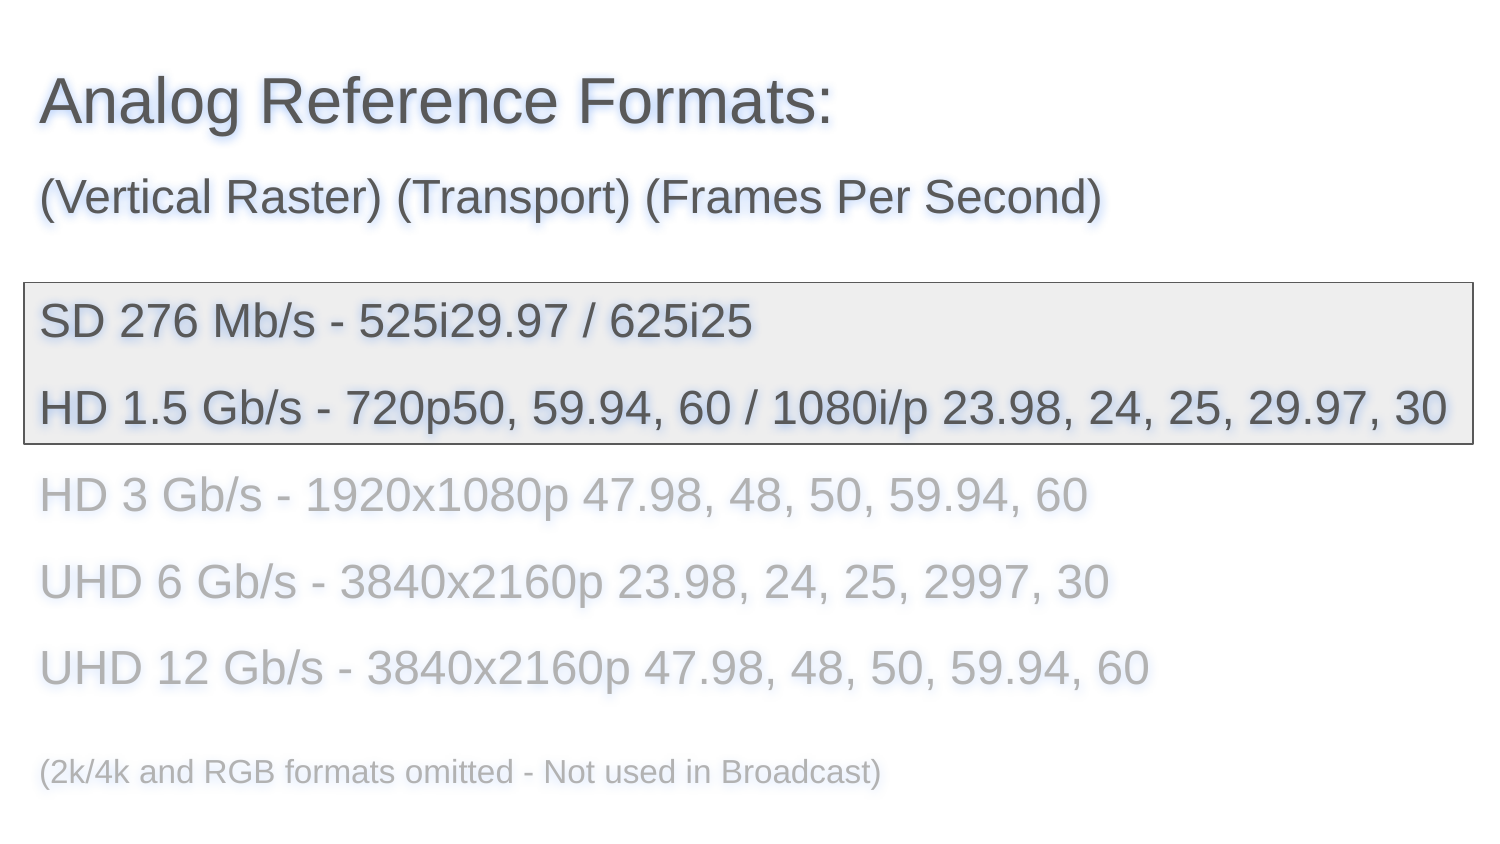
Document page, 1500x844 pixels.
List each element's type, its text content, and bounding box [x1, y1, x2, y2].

subtitle Analog Reference Formats: (Vertical Raster) (Transport) (Frames Per Second) SD 276 Mb/s - 525i29.97 / 625i25 HD 1.5 Gb/s - 720p50, 59.94, 60 / 1080i/p 23.98, 24, 25, 29.97, 30 HD 3 Gb/s - 1920x1080p 47.98, 48, 50, 59.94, 60 UHD 6 Gb/s - 3840x2160p 23.98, 24, 25, 2997, 30 UHD 12 Gb/s - 3840x2160p 47.98, 48, 50, 59.94, 60 (2k/4k and RGB formats omitted - Not used in Broadcast) [24, 38, 1478, 819]
text_box [26, 459, 1358, 806]
